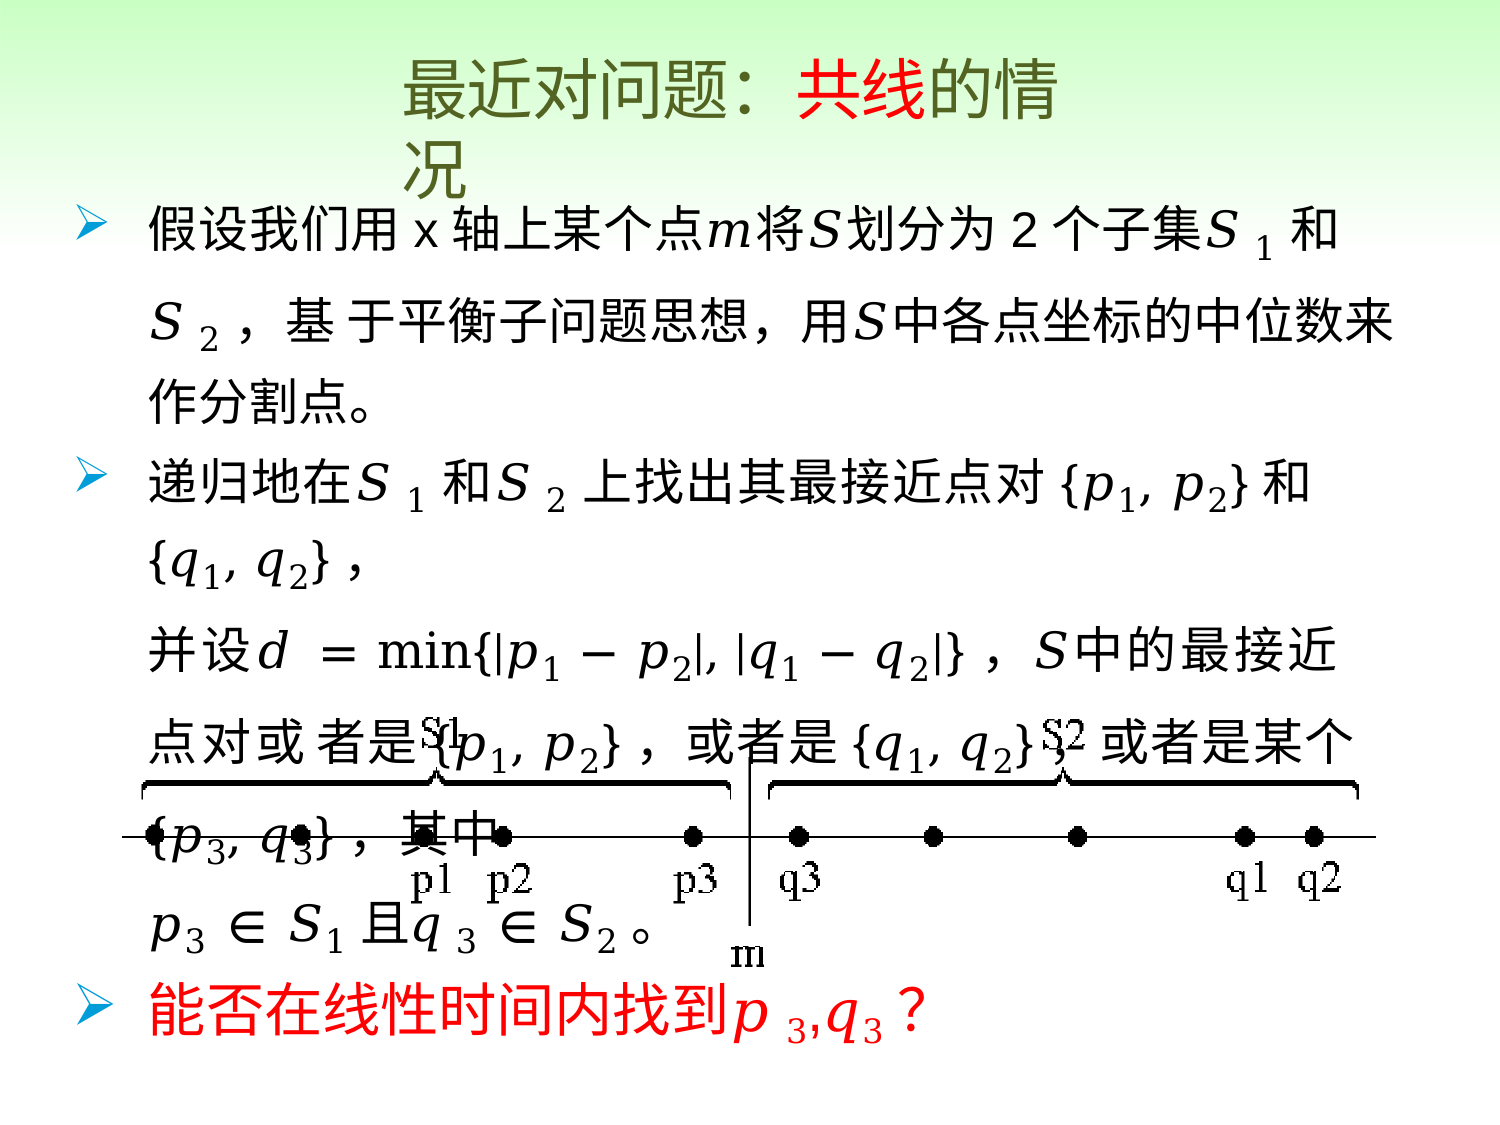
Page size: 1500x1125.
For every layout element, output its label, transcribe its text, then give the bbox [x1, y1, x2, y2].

picture [0, 0, 1500, 1125]
title 最近对问题：共线的情况 [399, 45, 1124, 236]
text_box 假设我们用x轴上某个点𝑚将𝑆划分为2个子集𝑆1和𝑆2，基 于平衡子问题思想，用𝑆中各点坐标的中位数来作分割点。 递归地在𝑆1和𝑆2上找出其最接近点对{𝑝1, 𝑝2}和{𝑞1, 𝑞2}， 并设𝑑 = min{|𝑝1 − 𝑝2|, |𝑞1 − 𝑞2|}，𝑆中的最接近点对或 者是{𝑝1, 𝑝2}，或者是{𝑞1, 𝑞2}，或者是某个{𝑝3, 𝑞3}，其中 𝑝3 ∈ 𝑆1且𝑞3 ∈ 𝑆2。 能否在线性时间内找到𝑝3,𝑞3？ [68, 172, 1442, 1050]
